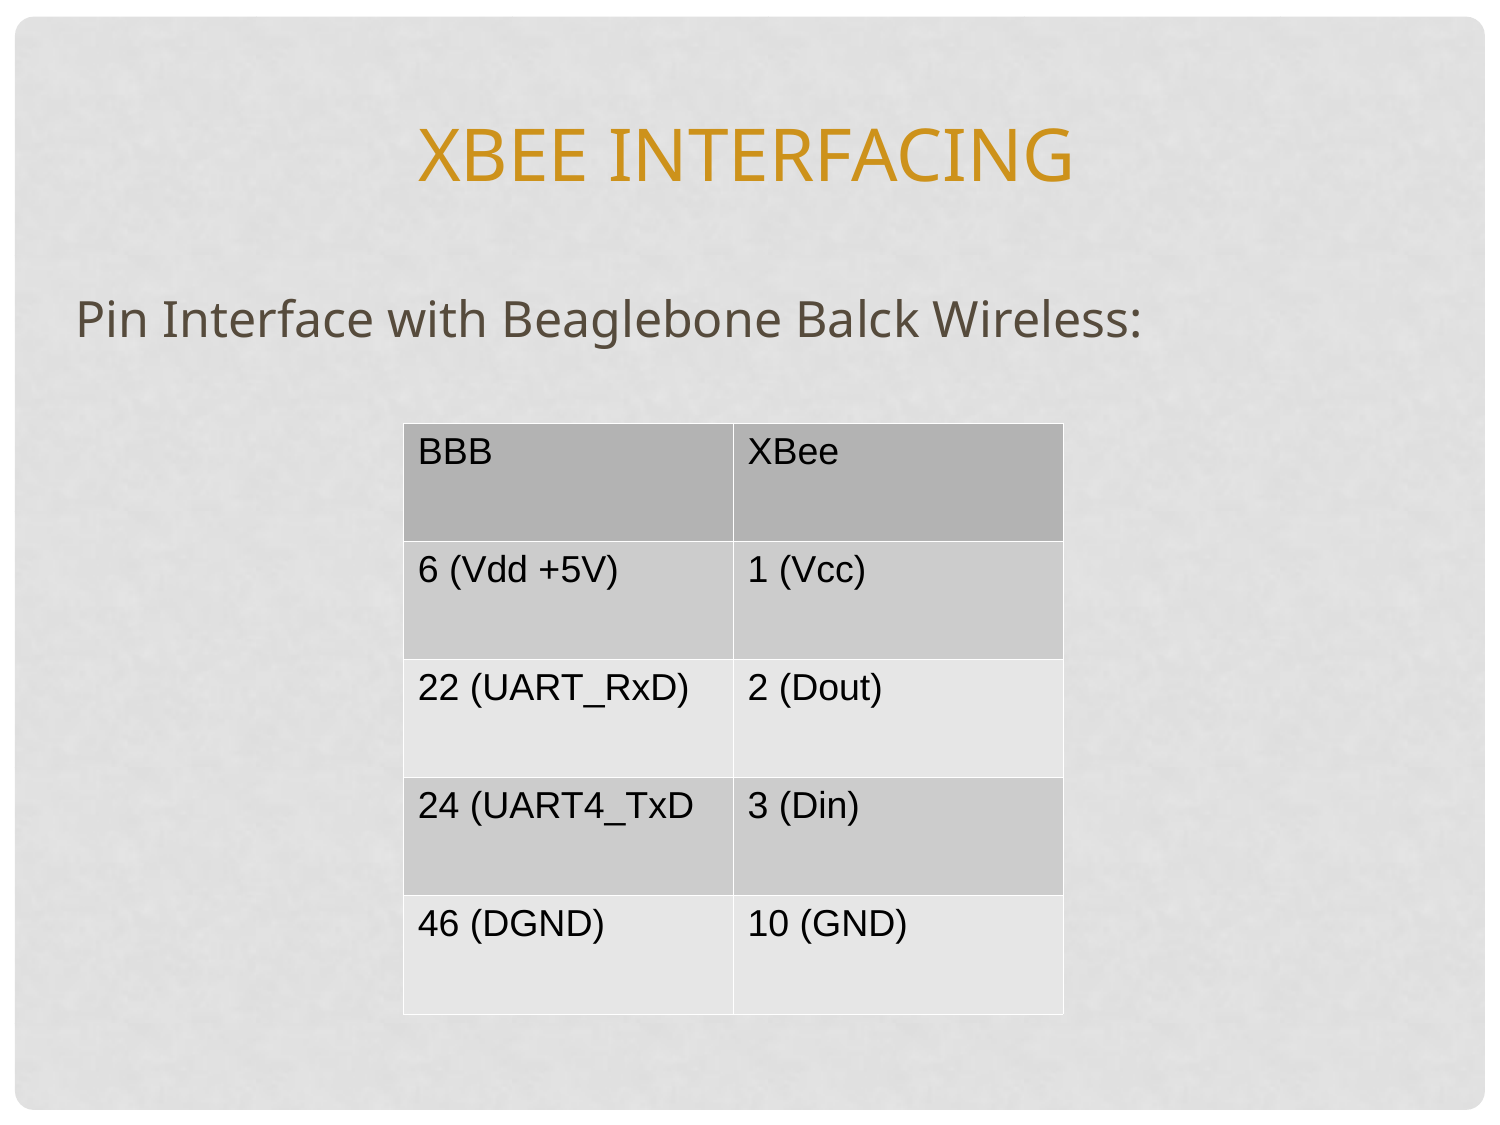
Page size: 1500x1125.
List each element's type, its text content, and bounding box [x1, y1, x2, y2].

table_cell 10 (GND) [734, 896, 1063, 1014]
text_box Xbee interfacing [69, 66, 1425, 238]
table_header XBee [734, 424, 1063, 541]
text_box Pin Interface with Beaglebone Balck Wireless: [75, 287, 1425, 1005]
table_cell 3 (Din) [734, 778, 1063, 895]
table_cell 22 (UART_RxD) [404, 660, 733, 777]
table_header BBB [404, 424, 733, 541]
table_cell 6 (Vdd +5V) [404, 542, 733, 659]
table_cell 2 (Dout) [734, 660, 1063, 777]
table_cell 24 (UART4_TxD [404, 778, 733, 895]
table_cell 46 (DGND) [404, 896, 733, 1014]
table_cell 1 (Vcc) [734, 542, 1063, 659]
